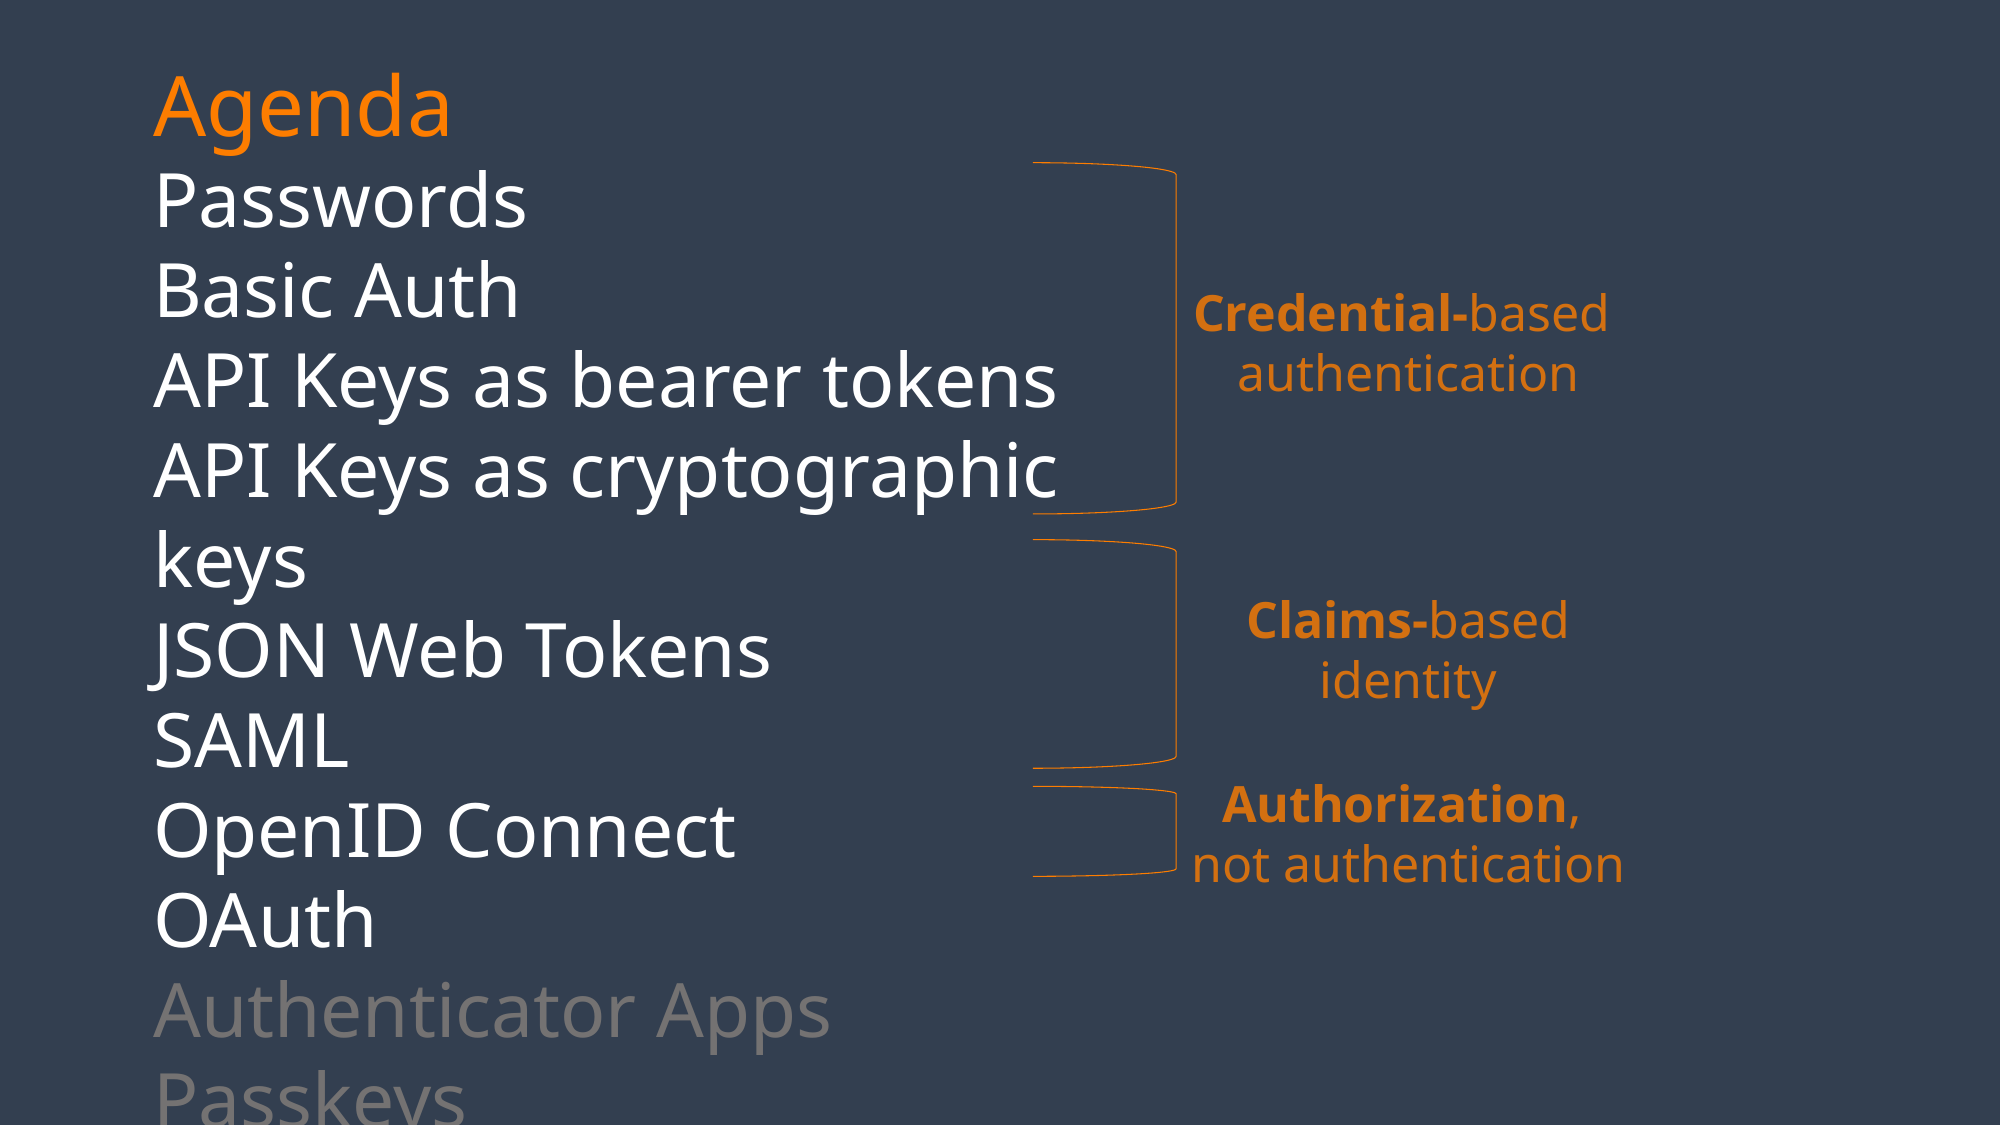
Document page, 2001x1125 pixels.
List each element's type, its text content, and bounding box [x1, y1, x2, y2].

text_box Authorization, not authentication [1176, 765, 1641, 901]
text_box Credential-based authentication [1186, 274, 1641, 409]
text_box [1032, 785, 1176, 877]
text_box Claims-based identity [1186, 581, 1641, 716]
text_box Agenda Passwords Basic Auth API Keys as bearer tokens API Keys as cryptographic keys JSON Web Tokens SAML OpenID Connect OAuth Authenticator Apps Passkeys [138, 45, 1186, 1125]
text_box [0, 0, 2000, 160]
